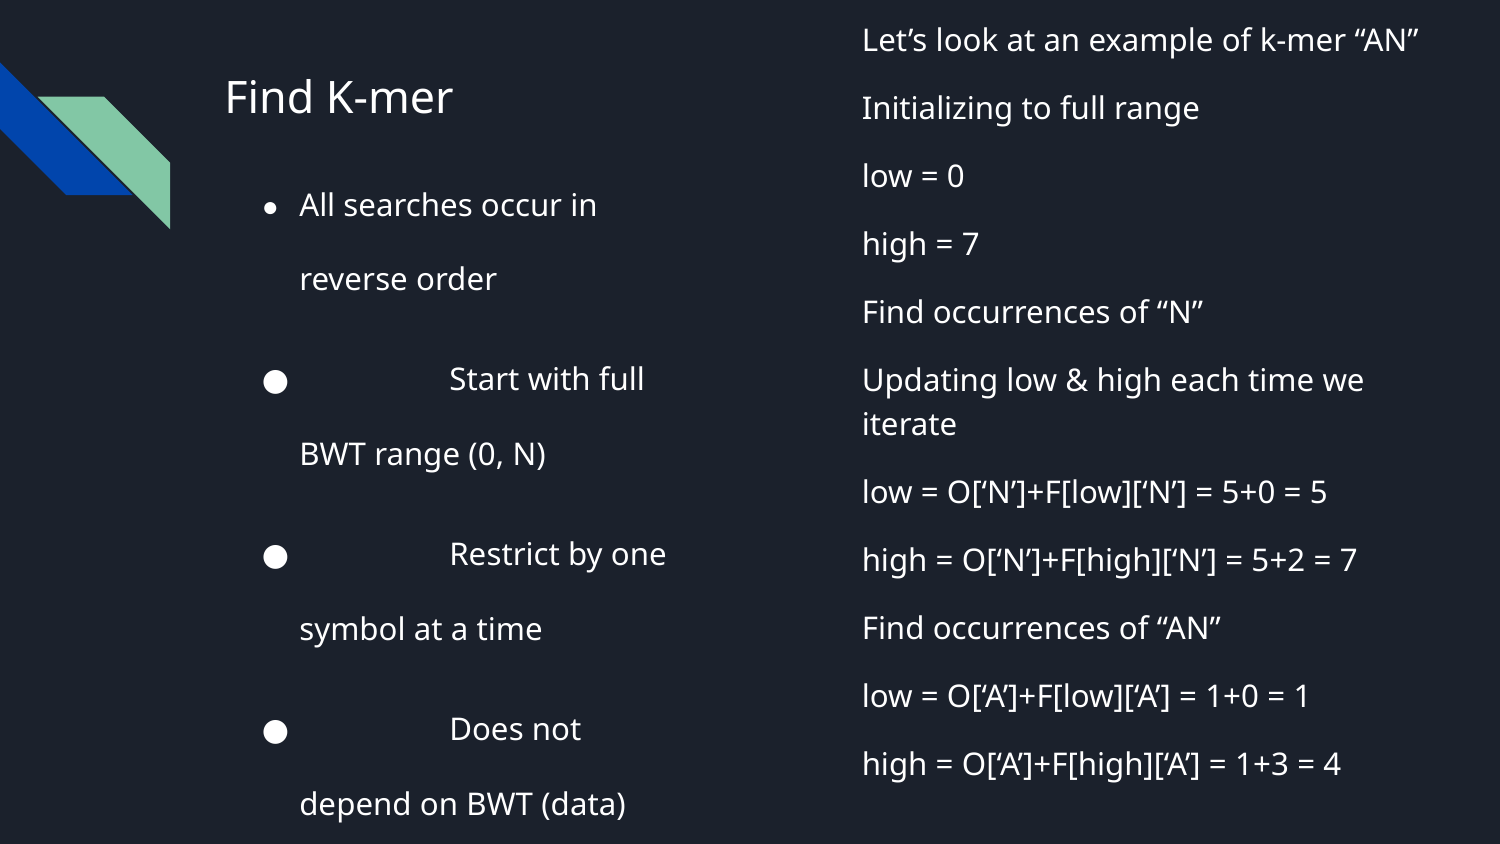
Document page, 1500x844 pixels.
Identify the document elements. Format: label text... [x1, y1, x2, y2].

text_box Find K-mer ● All searches occur in reverse order ● Start with full BWT range (0, N) ● Restrict by one symbol at a time ● Does not depend on BWT (data) size [209, 0, 702, 493]
text_box Let’s look at an example of k-mer “AN” Initializing to full range low = 0 high = 7 Find occurrences of “N” Updating low & high each time we iterate low = O[‘N’]+F[low][‘N’] = 5+0 = 5 high = O[‘N’]+F[high][‘N’] = 5+2 = 7 Find occurrences of “AN” low = O[‘A’]+F[low][‘A’] = 1+0 = 1 high = O[‘A’]+F[high][‘A’] = 1+3 = 4 [846, 0, 1456, 830]
